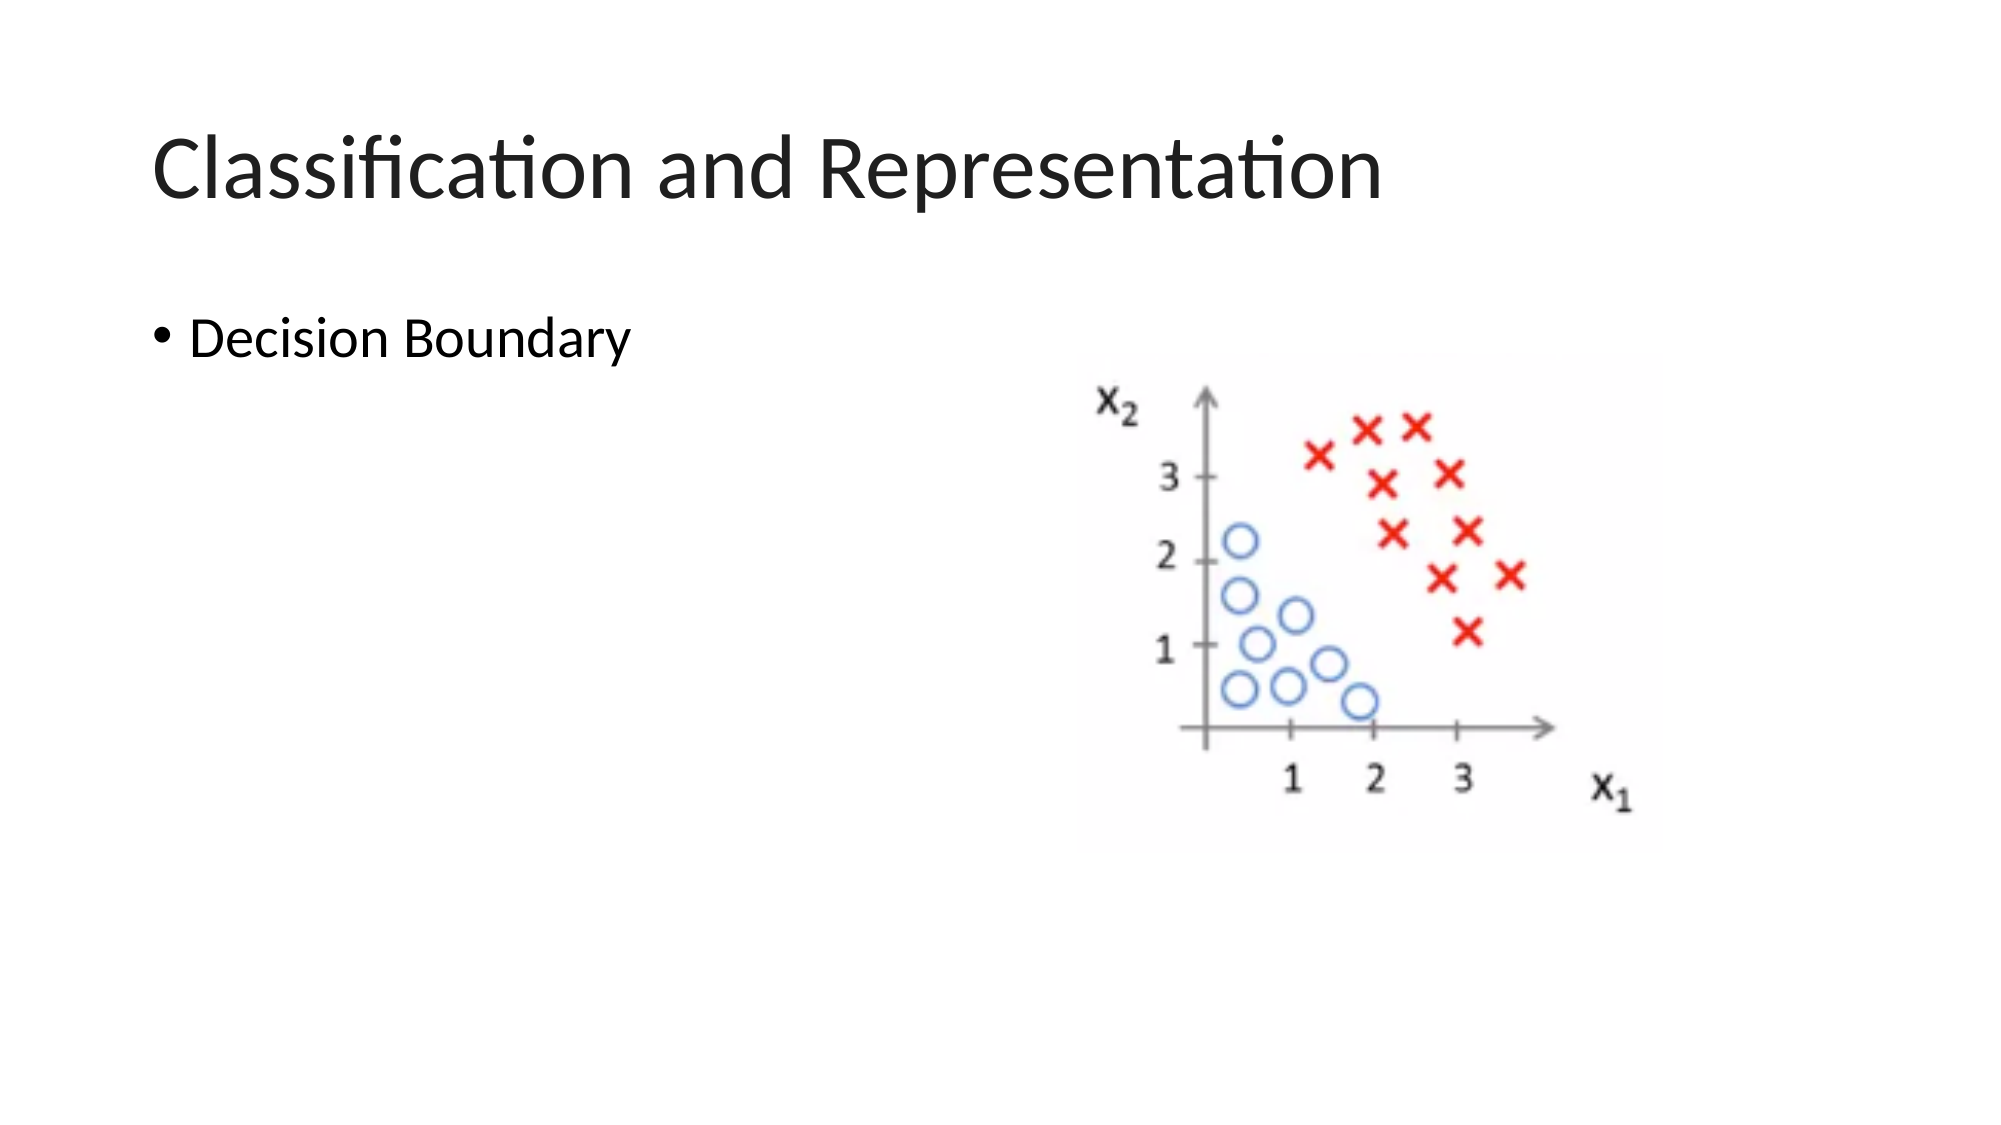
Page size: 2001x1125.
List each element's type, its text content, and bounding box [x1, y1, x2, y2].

title Classification and Representation [137, 59, 1863, 278]
picture [1077, 353, 1664, 853]
